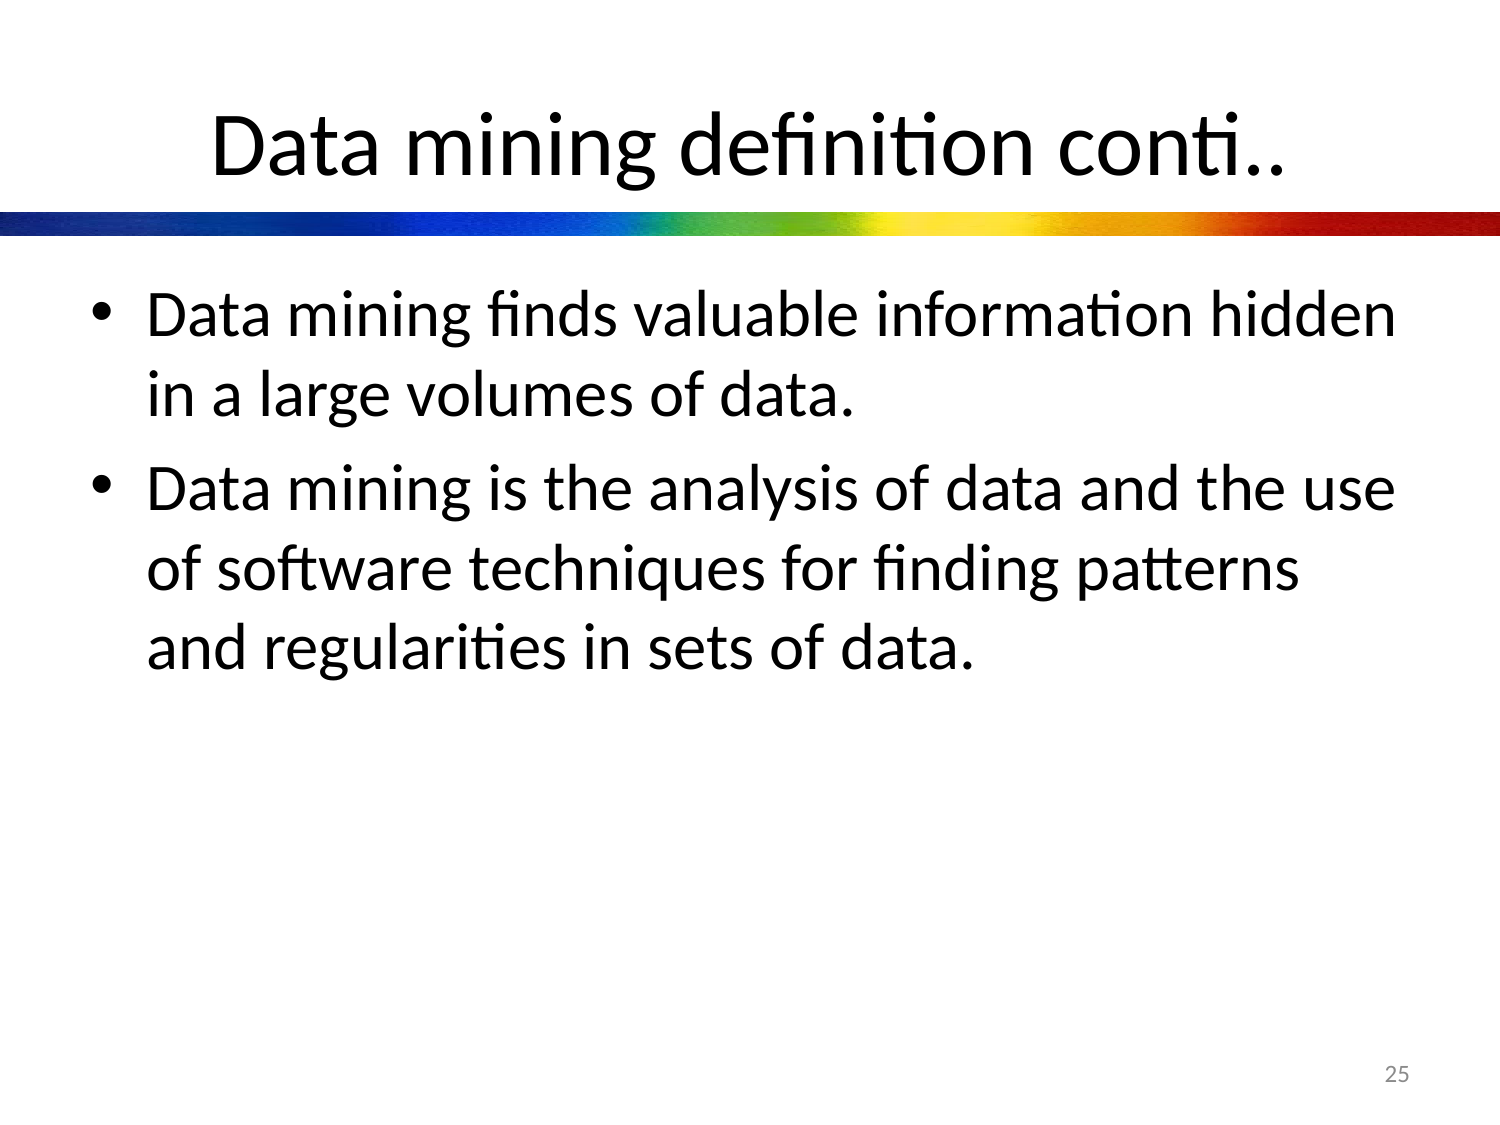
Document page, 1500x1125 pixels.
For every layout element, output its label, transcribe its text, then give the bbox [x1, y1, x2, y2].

list Data mining finds valuable information hidden in a large volumes of data. Data mining is the analysis of data and the use of software techniques for finding patterns and regularities in sets of data. [75, 262, 1425, 1005]
slide_number 25 [1074, 1042, 1425, 1103]
picture [635, 212, 1500, 237]
title Data mining definition conti.. [75, 45, 1425, 210]
picture [0, 212, 636, 237]
